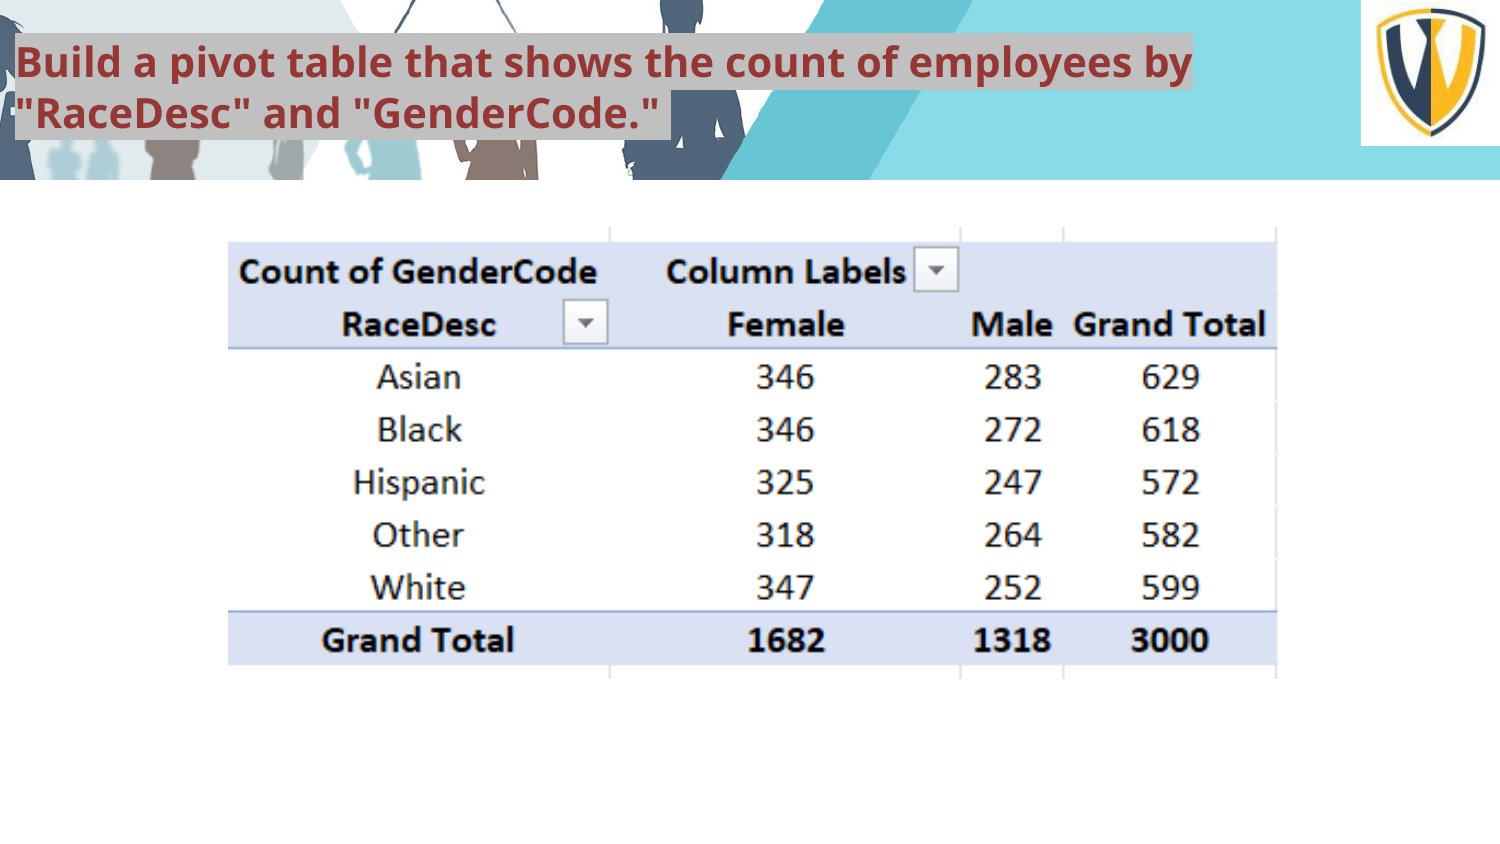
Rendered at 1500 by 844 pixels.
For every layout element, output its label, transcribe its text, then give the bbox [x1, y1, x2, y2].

text_box Build a pivot table that shows the count of employees by "RaceDesc" and "GenderCode." [0, 28, 1266, 144]
picture [0, 0, 1500, 844]
